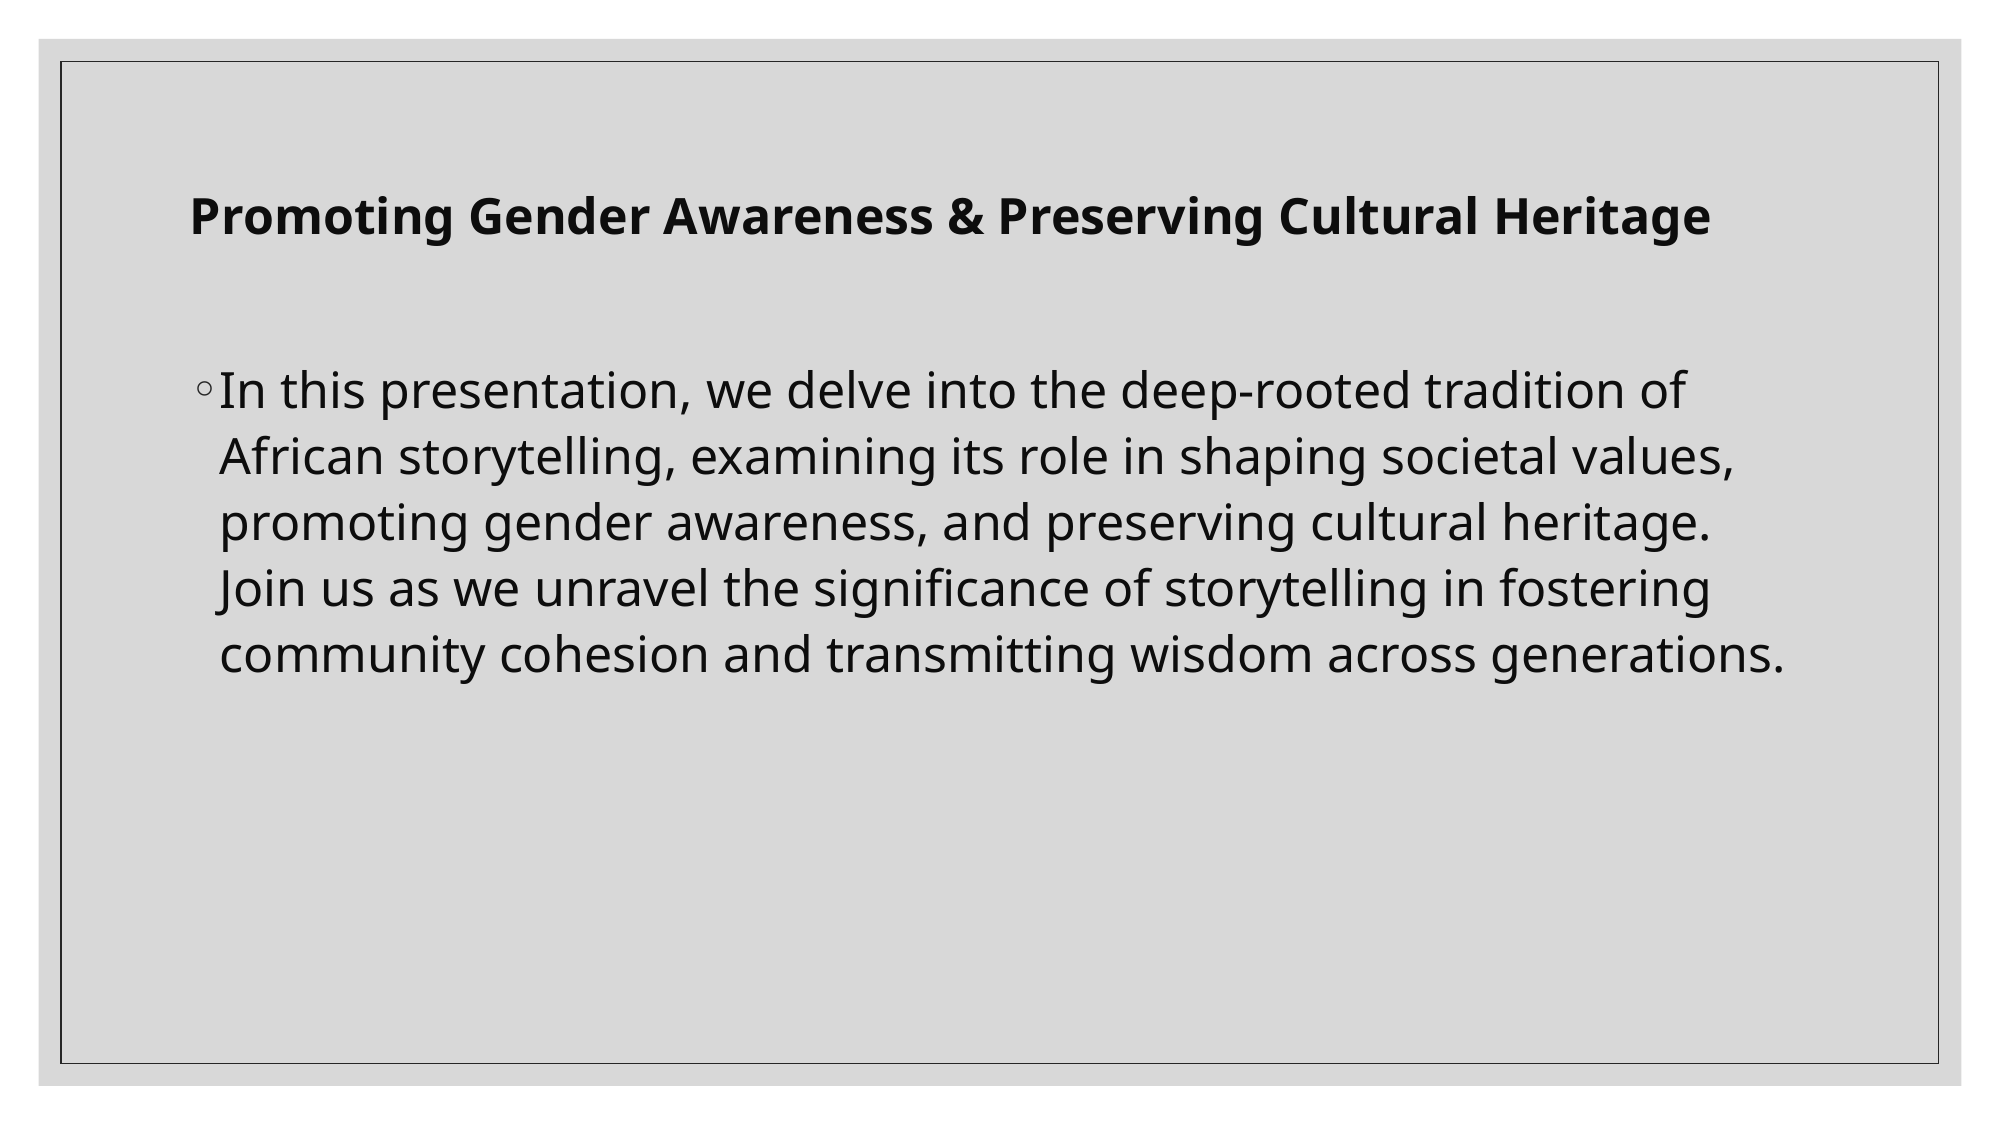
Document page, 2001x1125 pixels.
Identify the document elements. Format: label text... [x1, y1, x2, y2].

list In this presentation, we delve into the deep-rooted tradition of African storytelling, examining its role in shaping societal values, promoting gender awareness, and preserving cultural heritage. Join us as we unravel the significance of storytelling in fostering community cohesion and transmitting wisdom across generations. [174, 345, 1825, 977]
title Promoting Gender Awareness & Preserving Cultural Heritage [174, 105, 1825, 331]
